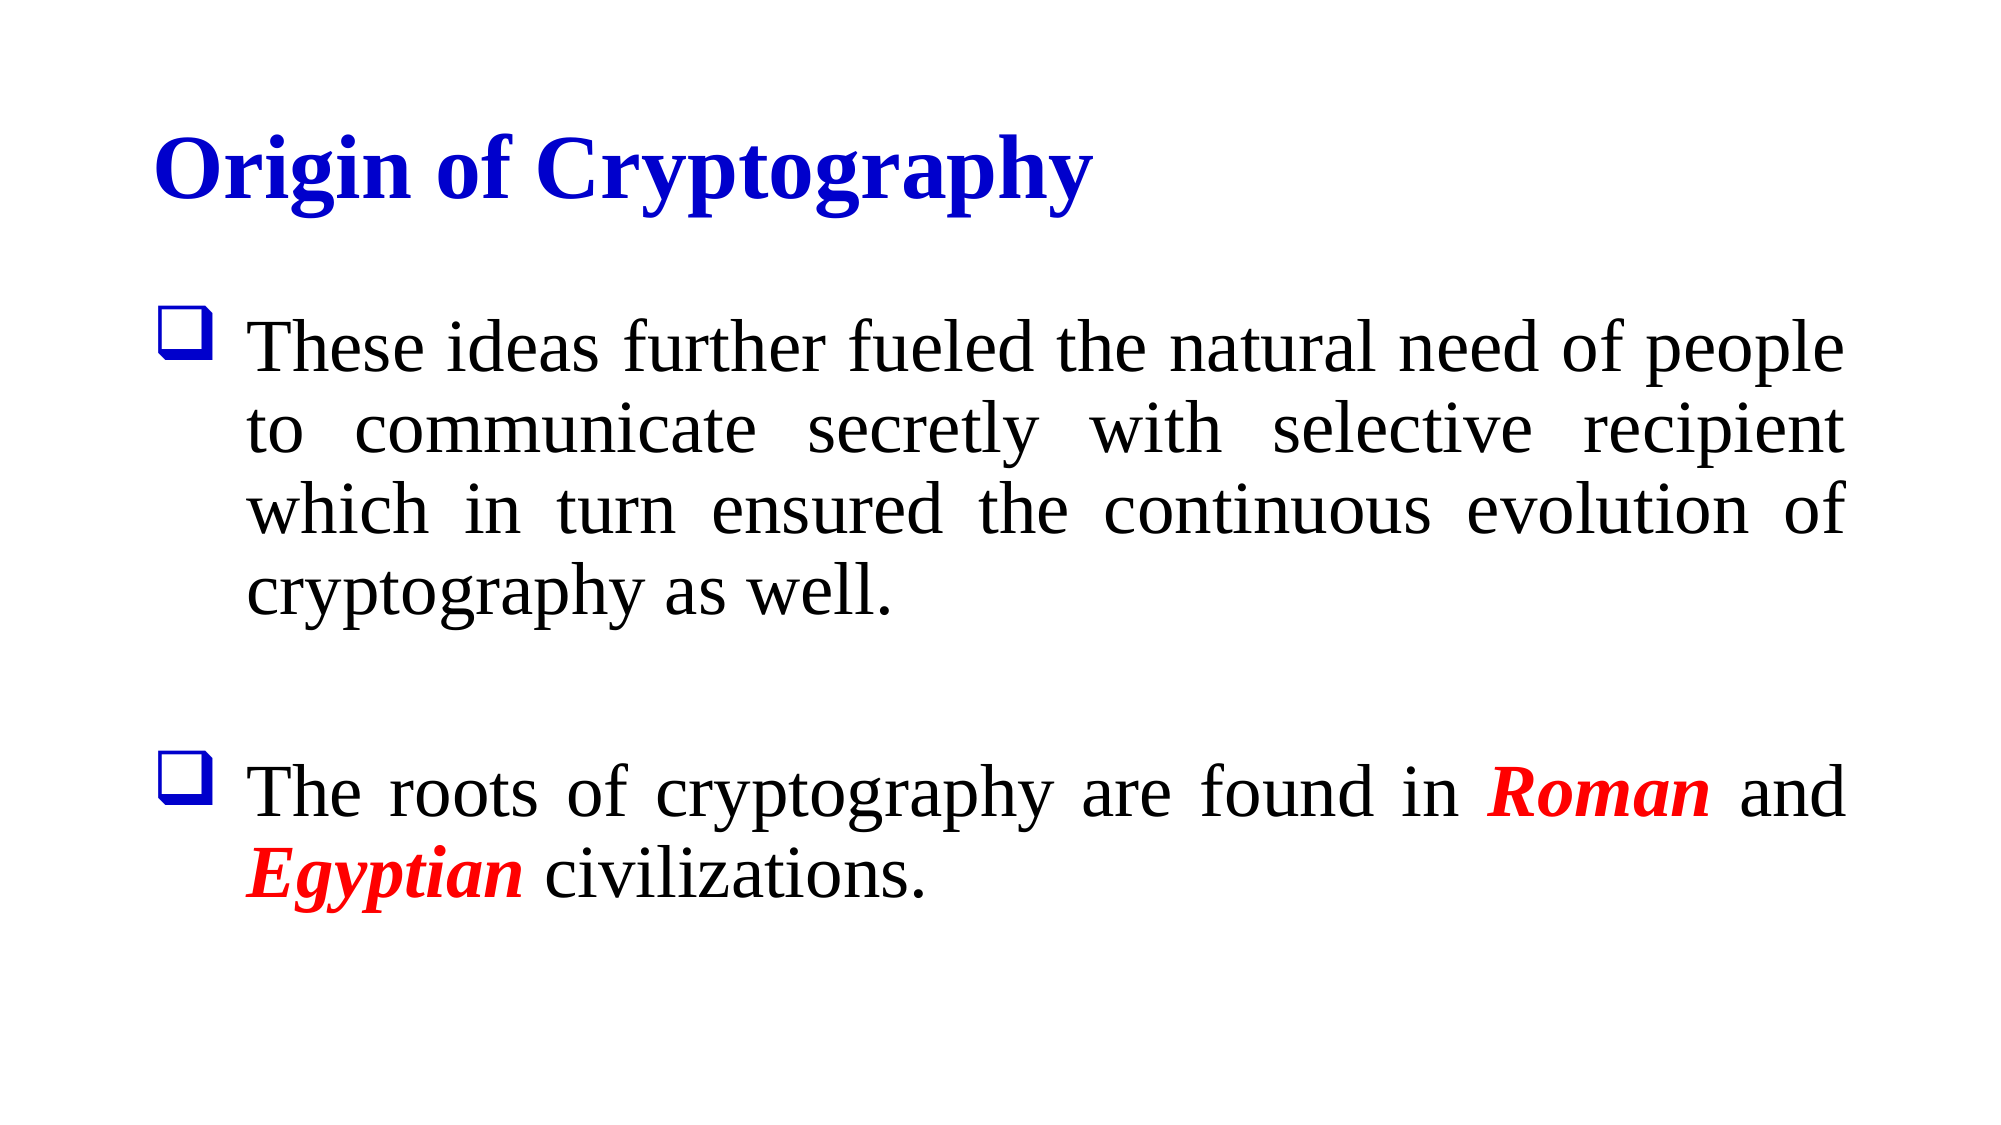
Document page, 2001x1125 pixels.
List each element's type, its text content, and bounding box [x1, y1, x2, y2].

title Origin of Cryptography [137, 59, 1863, 278]
list These ideas further fueled the natural need of people to communicate secretly with selective recipient which in turn ensured the continuous evolution of cryptography as well. The roots of cryptography are found in Roman and Egyptian civilizations. [137, 299, 1863, 1014]
